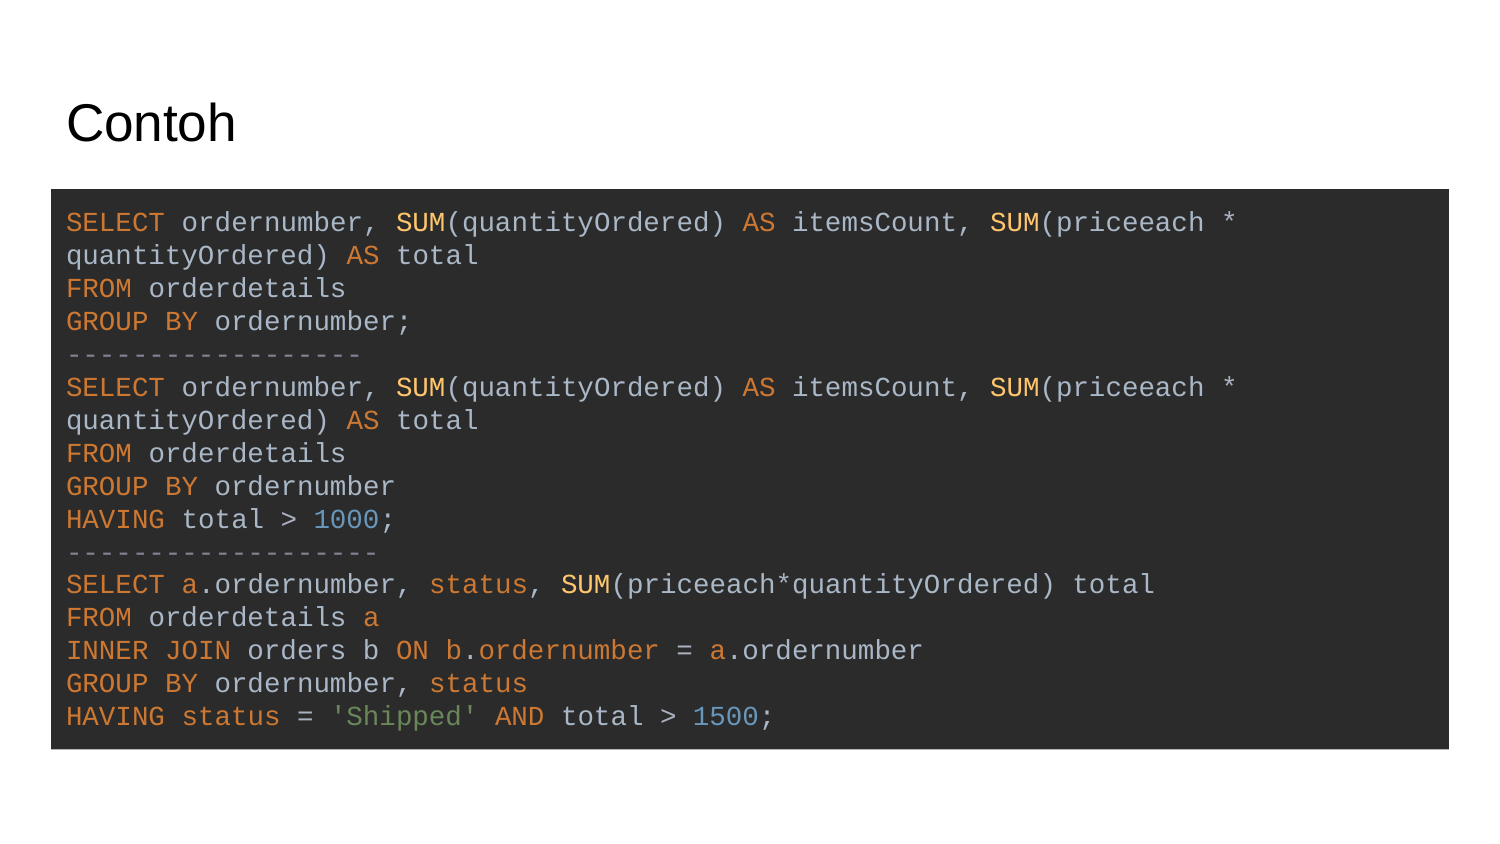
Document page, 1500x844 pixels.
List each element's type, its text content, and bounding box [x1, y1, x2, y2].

list SELECT ordernumber, SUM(quantityOrdered) AS itemsCount, SUM(priceeach * quantityOrdered) AS total FROM orderdetails GROUP BY ordernumber; ------------------ SELECT ordernumber, SUM(quantityOrdered) AS itemsCount, SUM(priceeach * quantityOrdered) AS total FROM orderdetails GROUP BY ordernumber HAVING total > 1000; ------------------- SELECT a.ordernumber, status, SUM(priceeach*quantityOrdered) total FROM orderdetails a INNER JOIN orders b ON b.ordernumber = a.ordernumber GROUP BY ordernumber, status HAVING status = 'Shipped' AND total > 1500; [51, 189, 1449, 750]
title Contoh [51, 72, 1449, 167]
